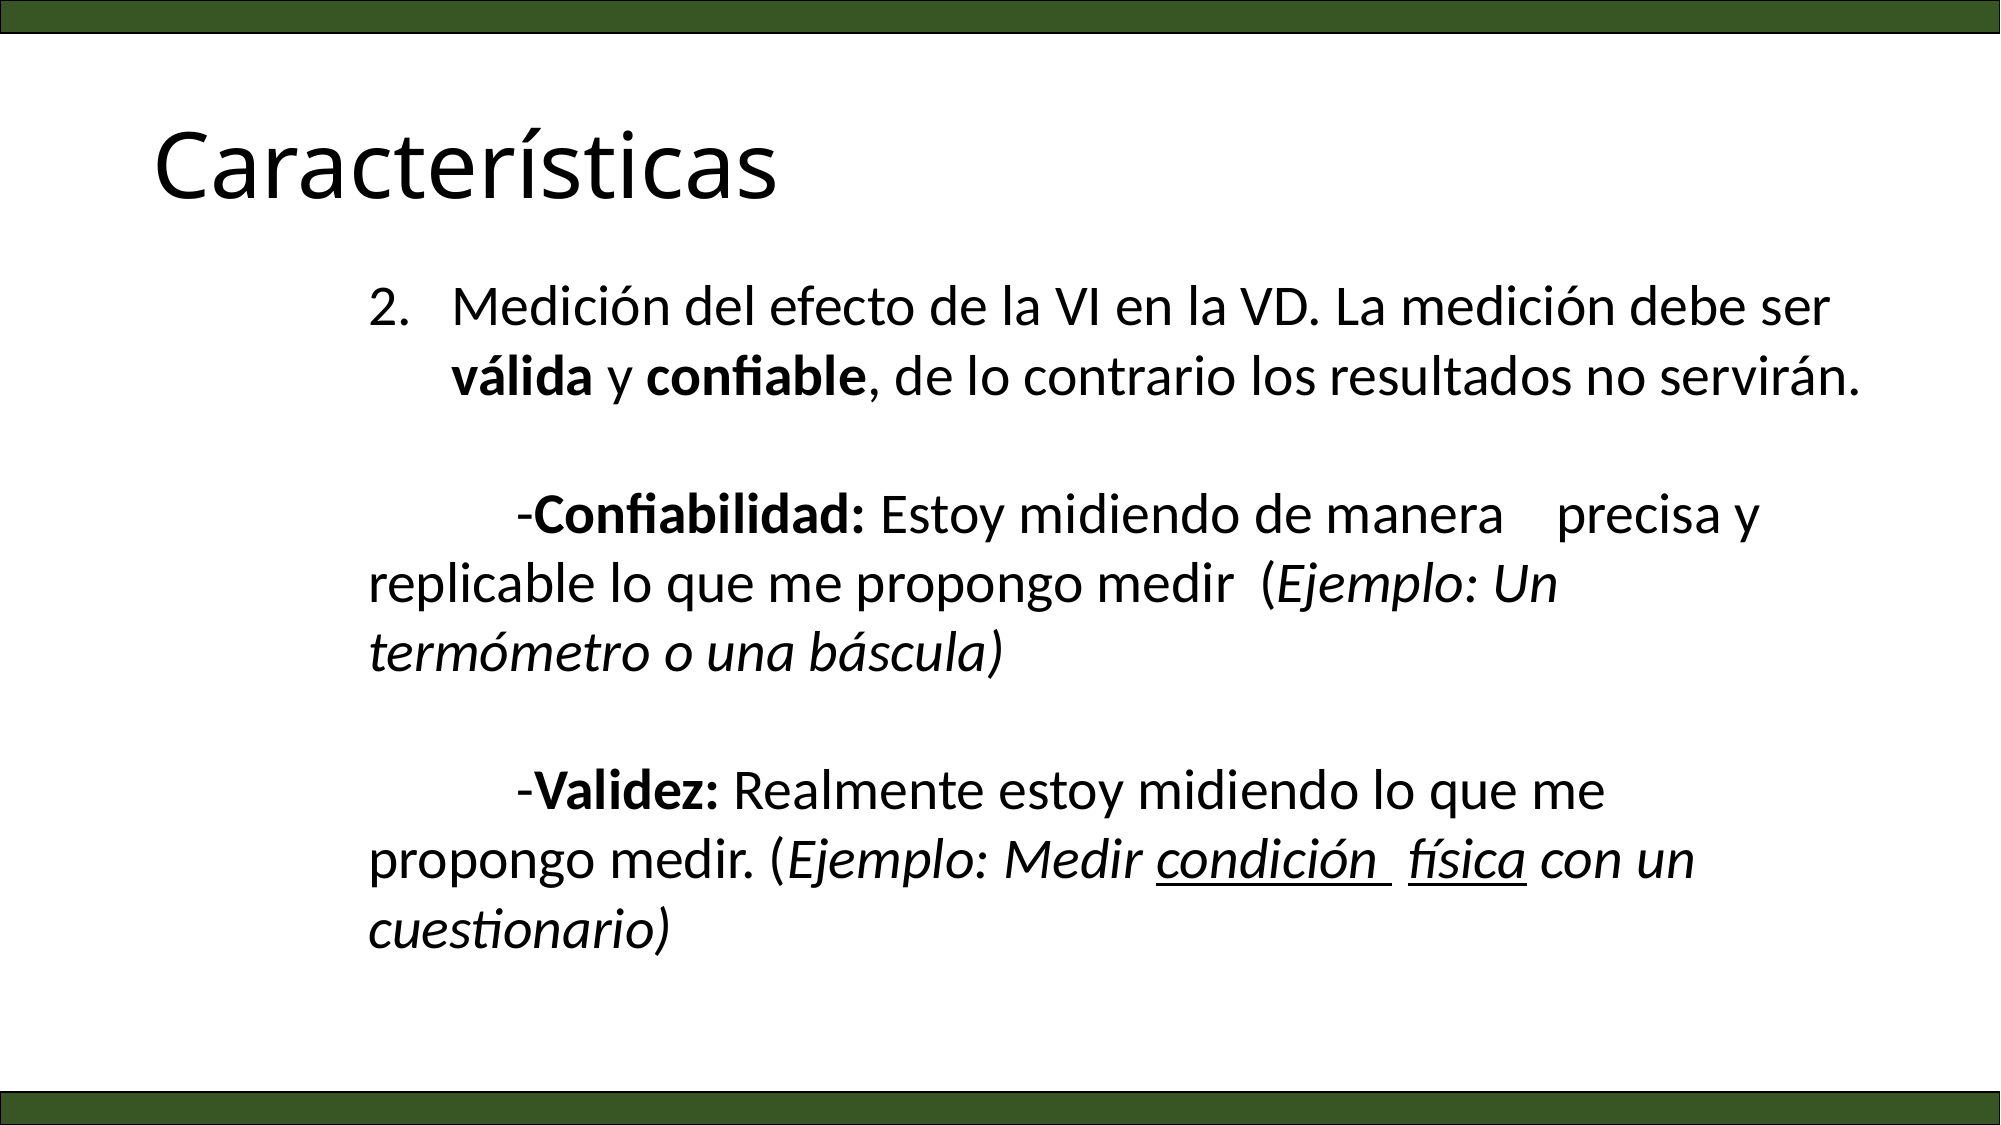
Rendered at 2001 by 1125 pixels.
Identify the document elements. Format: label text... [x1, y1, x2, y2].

text_box [0, 0, 2000, 34]
list Medición del efecto de la VI en la VD. La medición debe ser válida y confiable, de lo contrario los resultados no servirán. -Confiabilidad: Estoy midiendo de manera precisa y replicable lo que me propongo medir (Ejemplo: Un termómetro o una báscula) -Validez: Realmente estoy midiendo lo que me propongo medir. (Ejemplo: Medir condición física con un cuestionario) [353, 260, 1881, 975]
title Características [137, 59, 1863, 278]
text_box [0, 1091, 2000, 1125]
